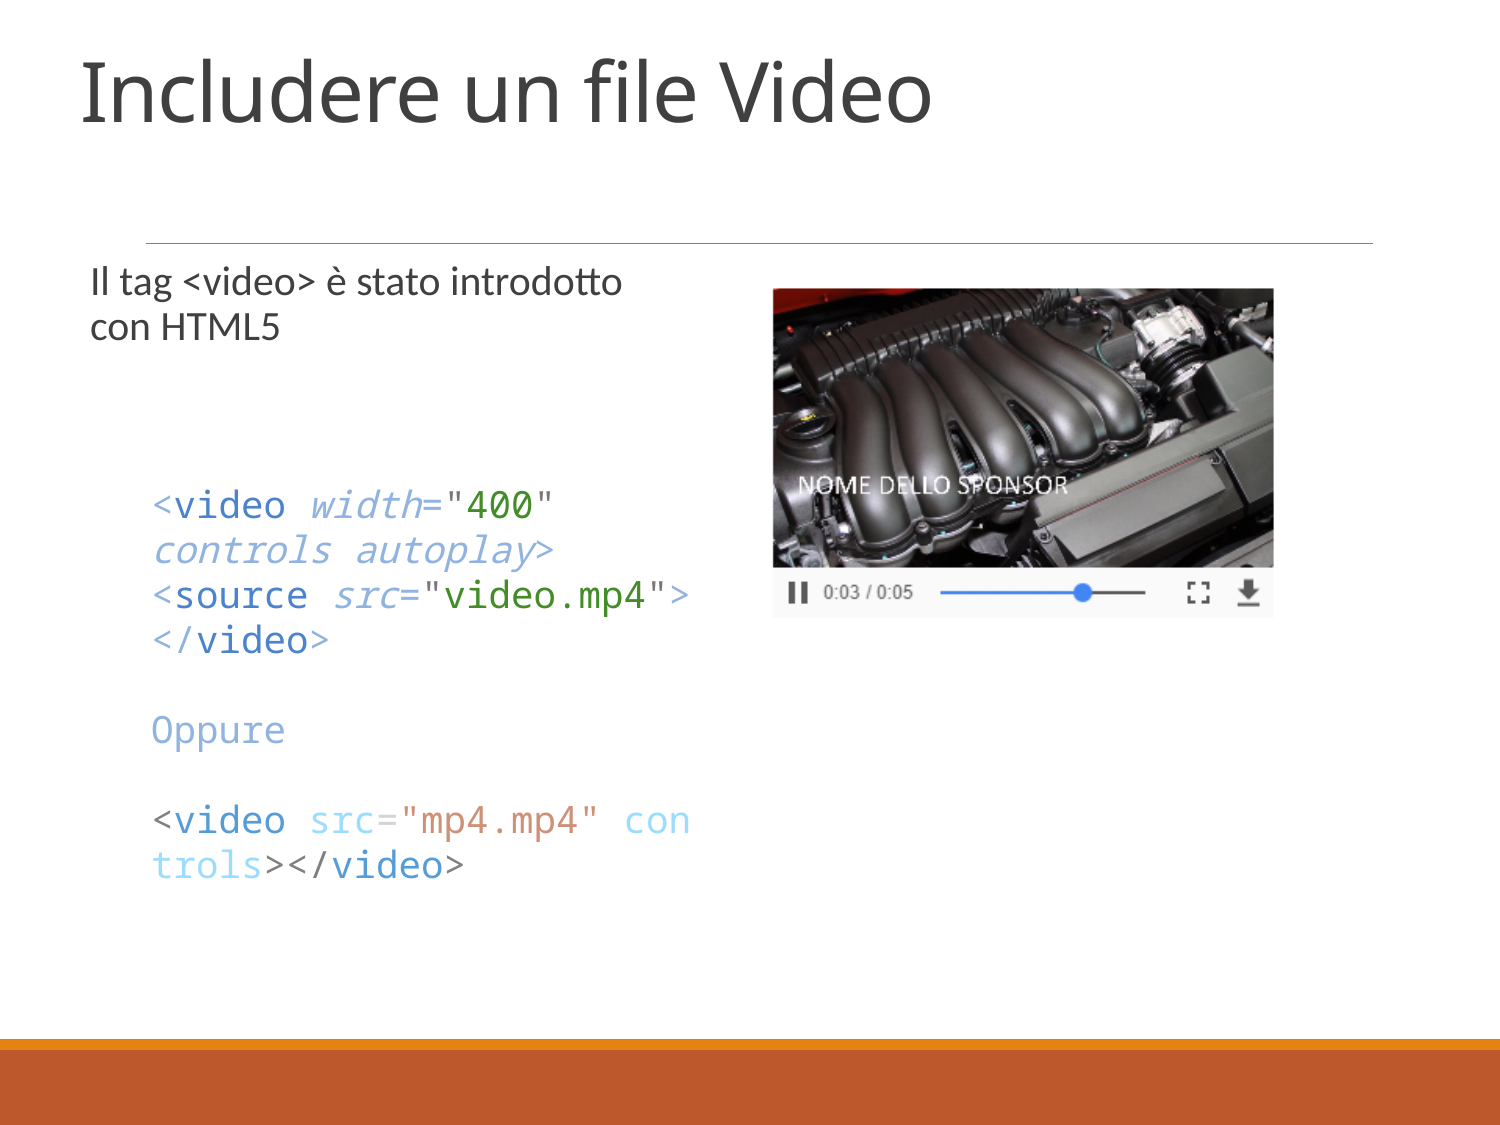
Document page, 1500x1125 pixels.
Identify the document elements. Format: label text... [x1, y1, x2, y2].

text_box <video width="400" controls autoplay> <source src="video.mp4"> </video> Oppure <video src="mp4.mp4" controls></video> [136, 473, 720, 1029]
list Il tag <video> è stato introdotto con HTML5 [75, 251, 675, 1005]
title Includere un file Video [64, 47, 1424, 227]
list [763, 273, 1289, 629]
